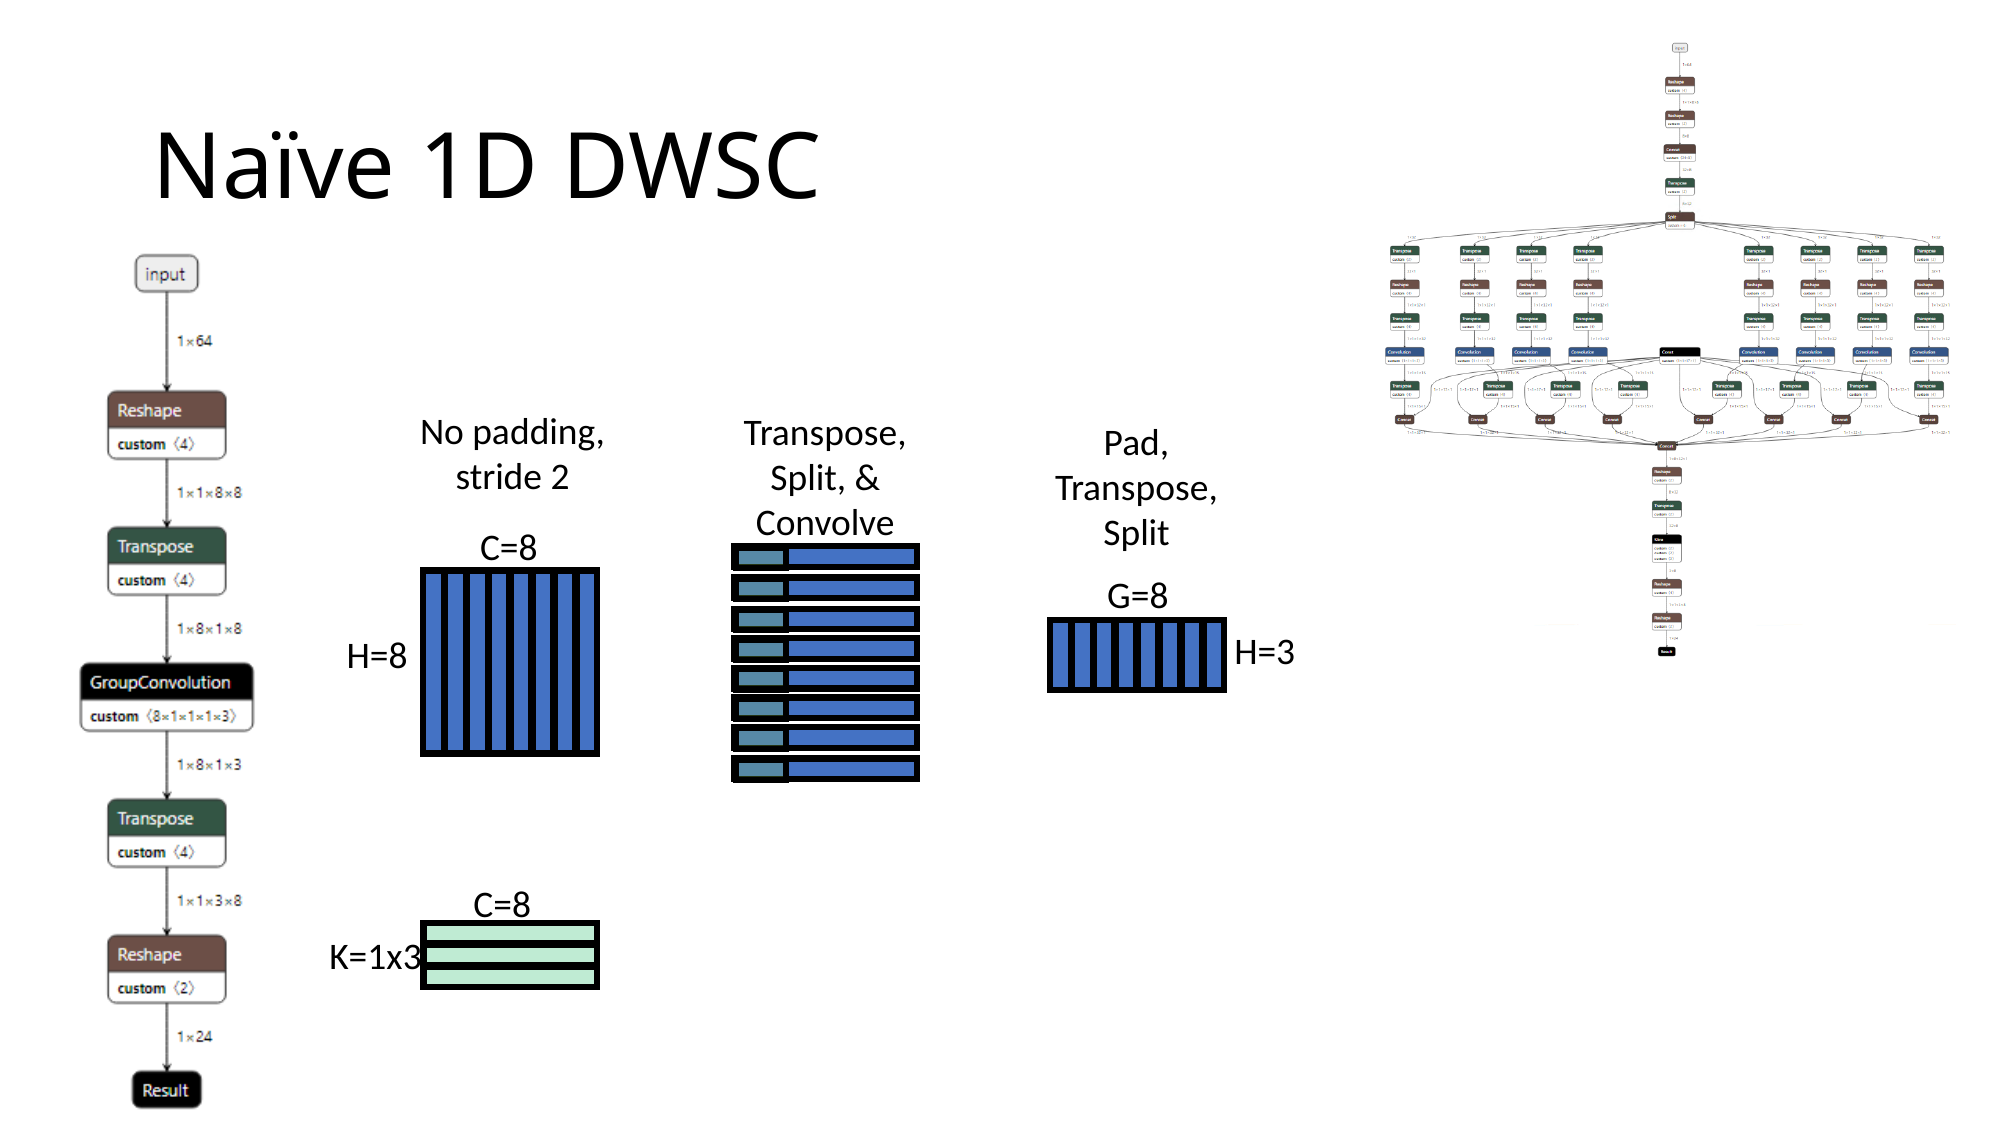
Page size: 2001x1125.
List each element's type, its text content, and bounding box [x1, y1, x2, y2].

text_box C=8 [458, 872, 547, 922]
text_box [736, 547, 786, 781]
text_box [423, 570, 598, 754]
text_box No padding, stride 2 [405, 399, 621, 505]
text_box [789, 637, 918, 660]
text_box [789, 608, 918, 630]
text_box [423, 922, 598, 988]
text_box Pad, Transpose, Split [1040, 410, 1233, 561]
text_box [789, 697, 918, 719]
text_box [1050, 619, 1225, 691]
text_box [789, 757, 918, 780]
text_box K=1x3 [314, 924, 423, 985]
text_box G=8 [1092, 564, 1184, 617]
text_box C=8 [465, 515, 553, 567]
text_box [789, 551, 918, 568]
text_box [789, 576, 918, 599]
picture [67, 237, 266, 1125]
text_box [789, 726, 918, 749]
text_box [789, 667, 918, 689]
text_box H=8 [331, 623, 420, 684]
title Naïve 1D DWSC [137, 59, 1381, 278]
text_box H=3 [1227, 619, 1311, 680]
text_box Transpose, Split, & Convolve [728, 400, 922, 551]
picture [1381, 38, 1956, 663]
